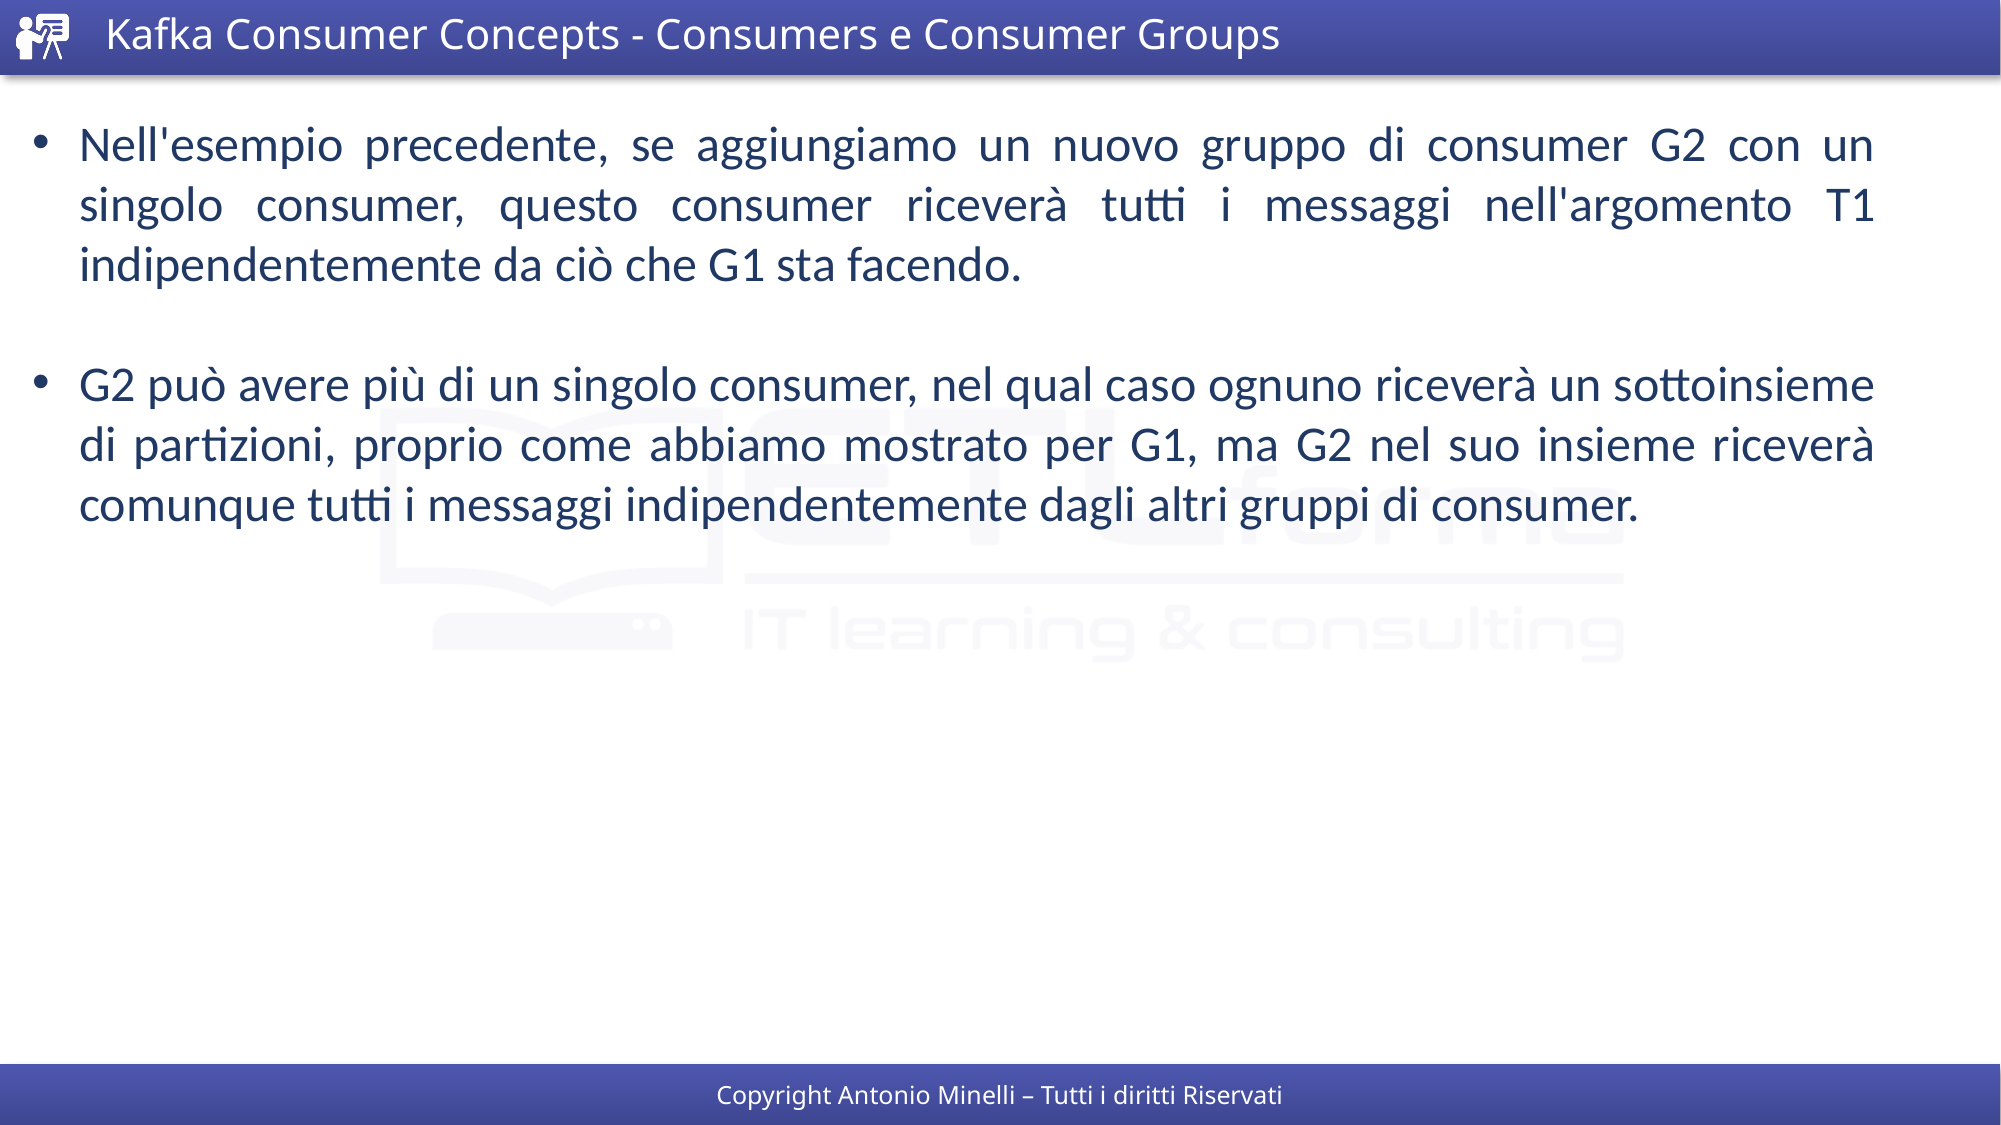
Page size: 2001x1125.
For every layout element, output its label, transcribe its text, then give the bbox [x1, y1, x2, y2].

title Kafka Consumer Concepts - Consumers e Consumer Groups [89, 10, 1984, 63]
picture [16, 10, 69, 63]
text_box Nell'esempio precedente, se aggiungiamo un nuovo gruppo di consumer G2 con un singolo consumer, questo consumer riceverà tutti i messaggi nell'argomento T1 indipendentemente da ciò che G1 sta facendo. G2 può avere più di un singolo consumer, nel qual caso ognuno riceverà un sottoinsieme di partizioni, proprio come abbiamo mostrato per G1, ma G2 nel suo insieme riceverà comunque tutti i messaggi indipendentemente dagli altri gruppi di consumer. [17, 103, 1892, 1042]
